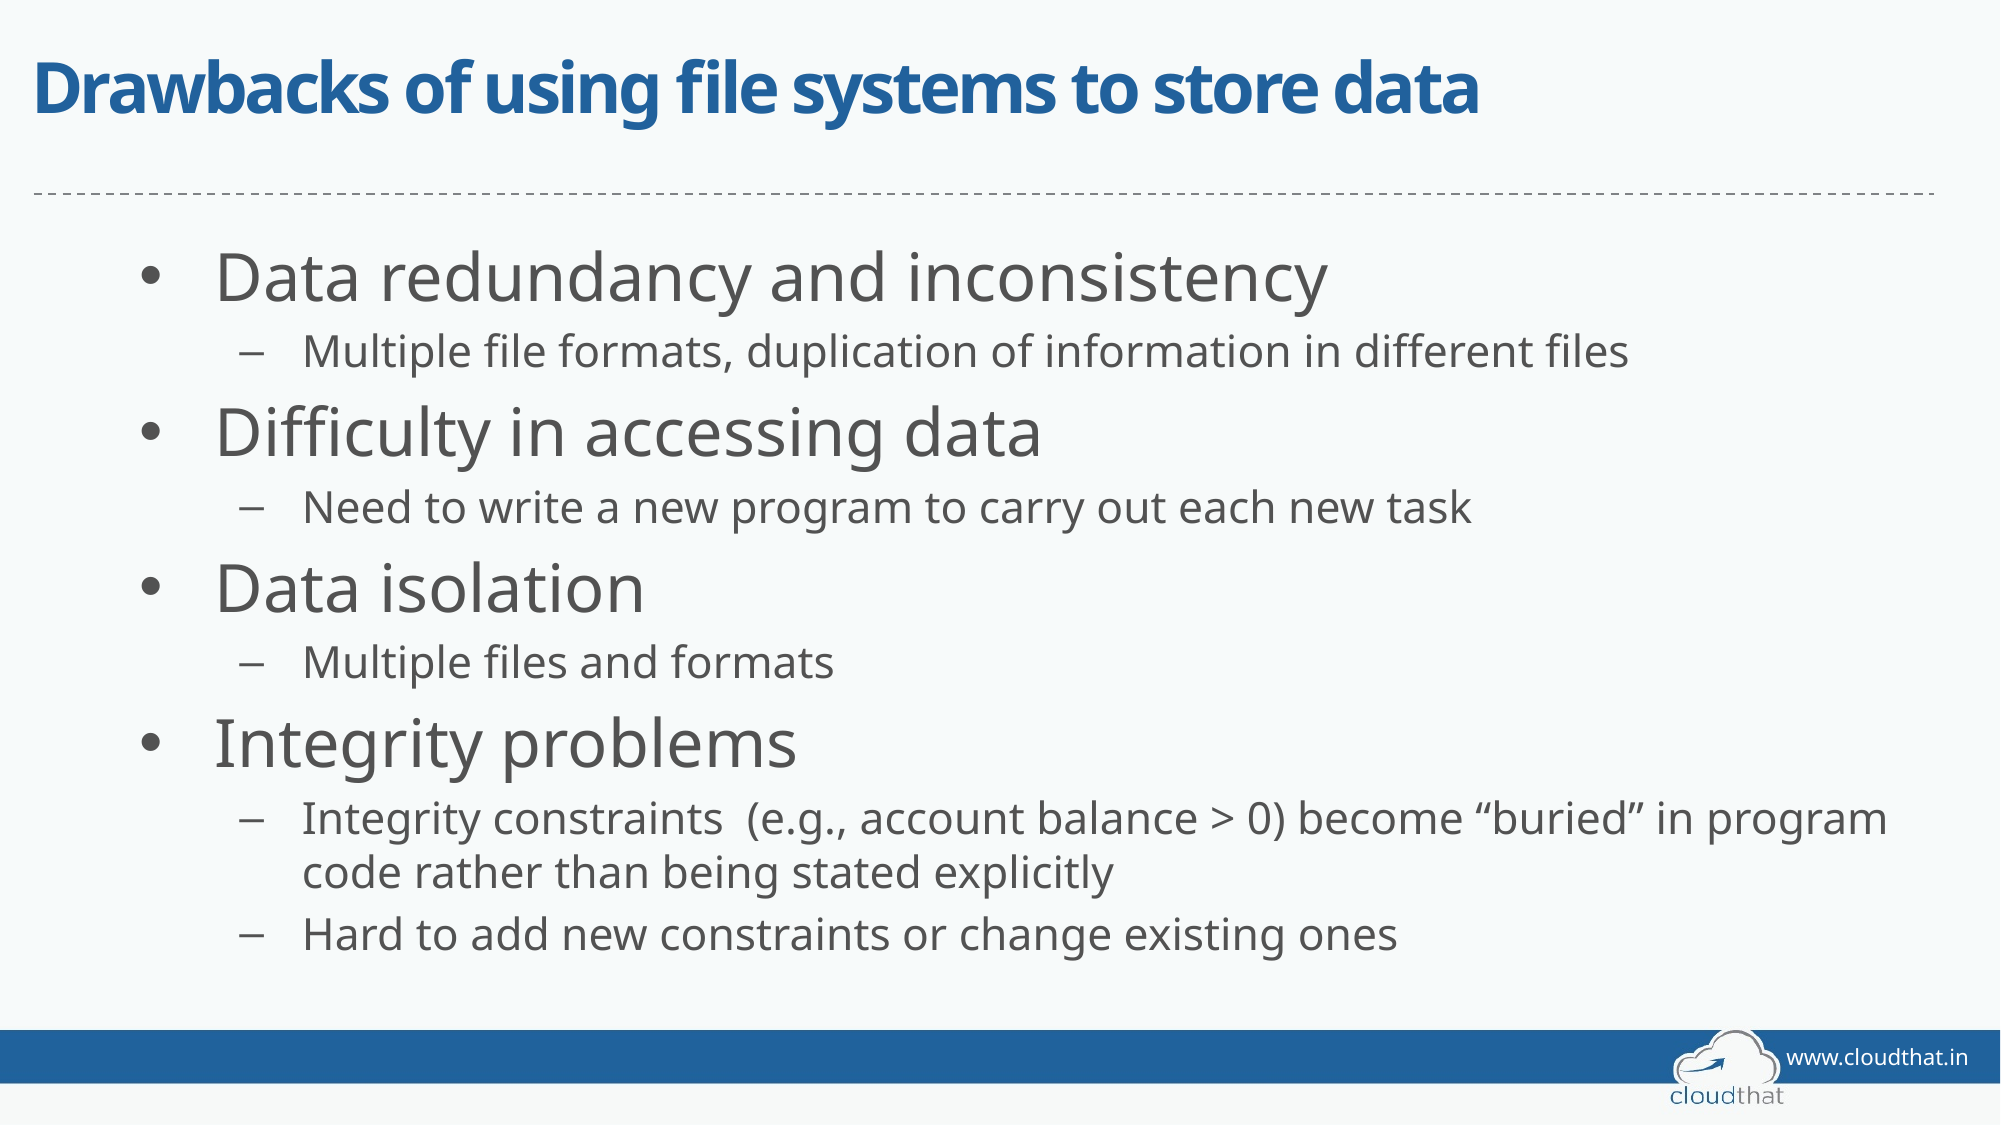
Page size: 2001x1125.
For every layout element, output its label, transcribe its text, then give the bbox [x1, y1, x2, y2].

title Drawbacks of using file systems to store data [31, 41, 1935, 128]
list Data redundancy and inconsistency Multiple file formats, duplication of information in different files Difficulty in accessing data Need to write a new program to carry out each new task Data isolation Multiple files and formats Integrity problems Integrity constraints (e.g., account balance > 0) become “buried” in program code rather than being stated explicitly Hard to add new constraints or change existing ones [124, 226, 1935, 1003]
picture [0, 1026, 2001, 1124]
